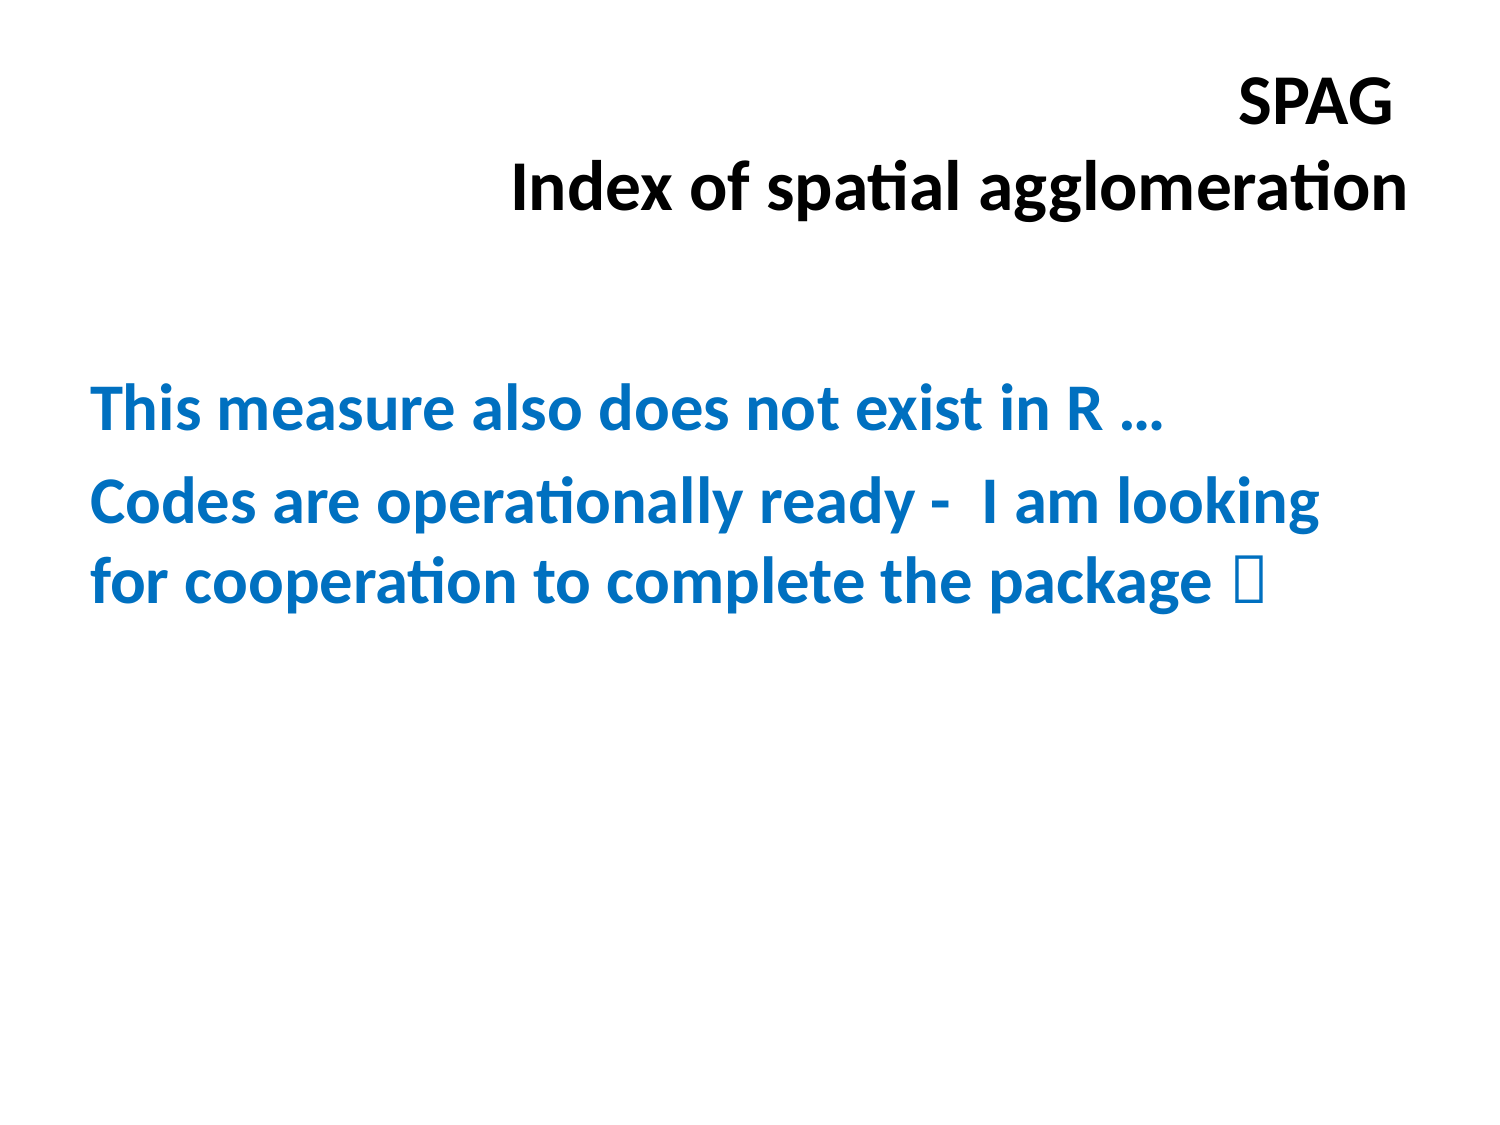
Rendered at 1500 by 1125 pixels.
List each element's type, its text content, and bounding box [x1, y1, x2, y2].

title SPAG Index of spatial agglomeration [75, 45, 1425, 233]
list This measure also does not exist in R … Codes are operationally ready - I am looking for cooperation to complete the package  [75, 262, 1425, 1005]
